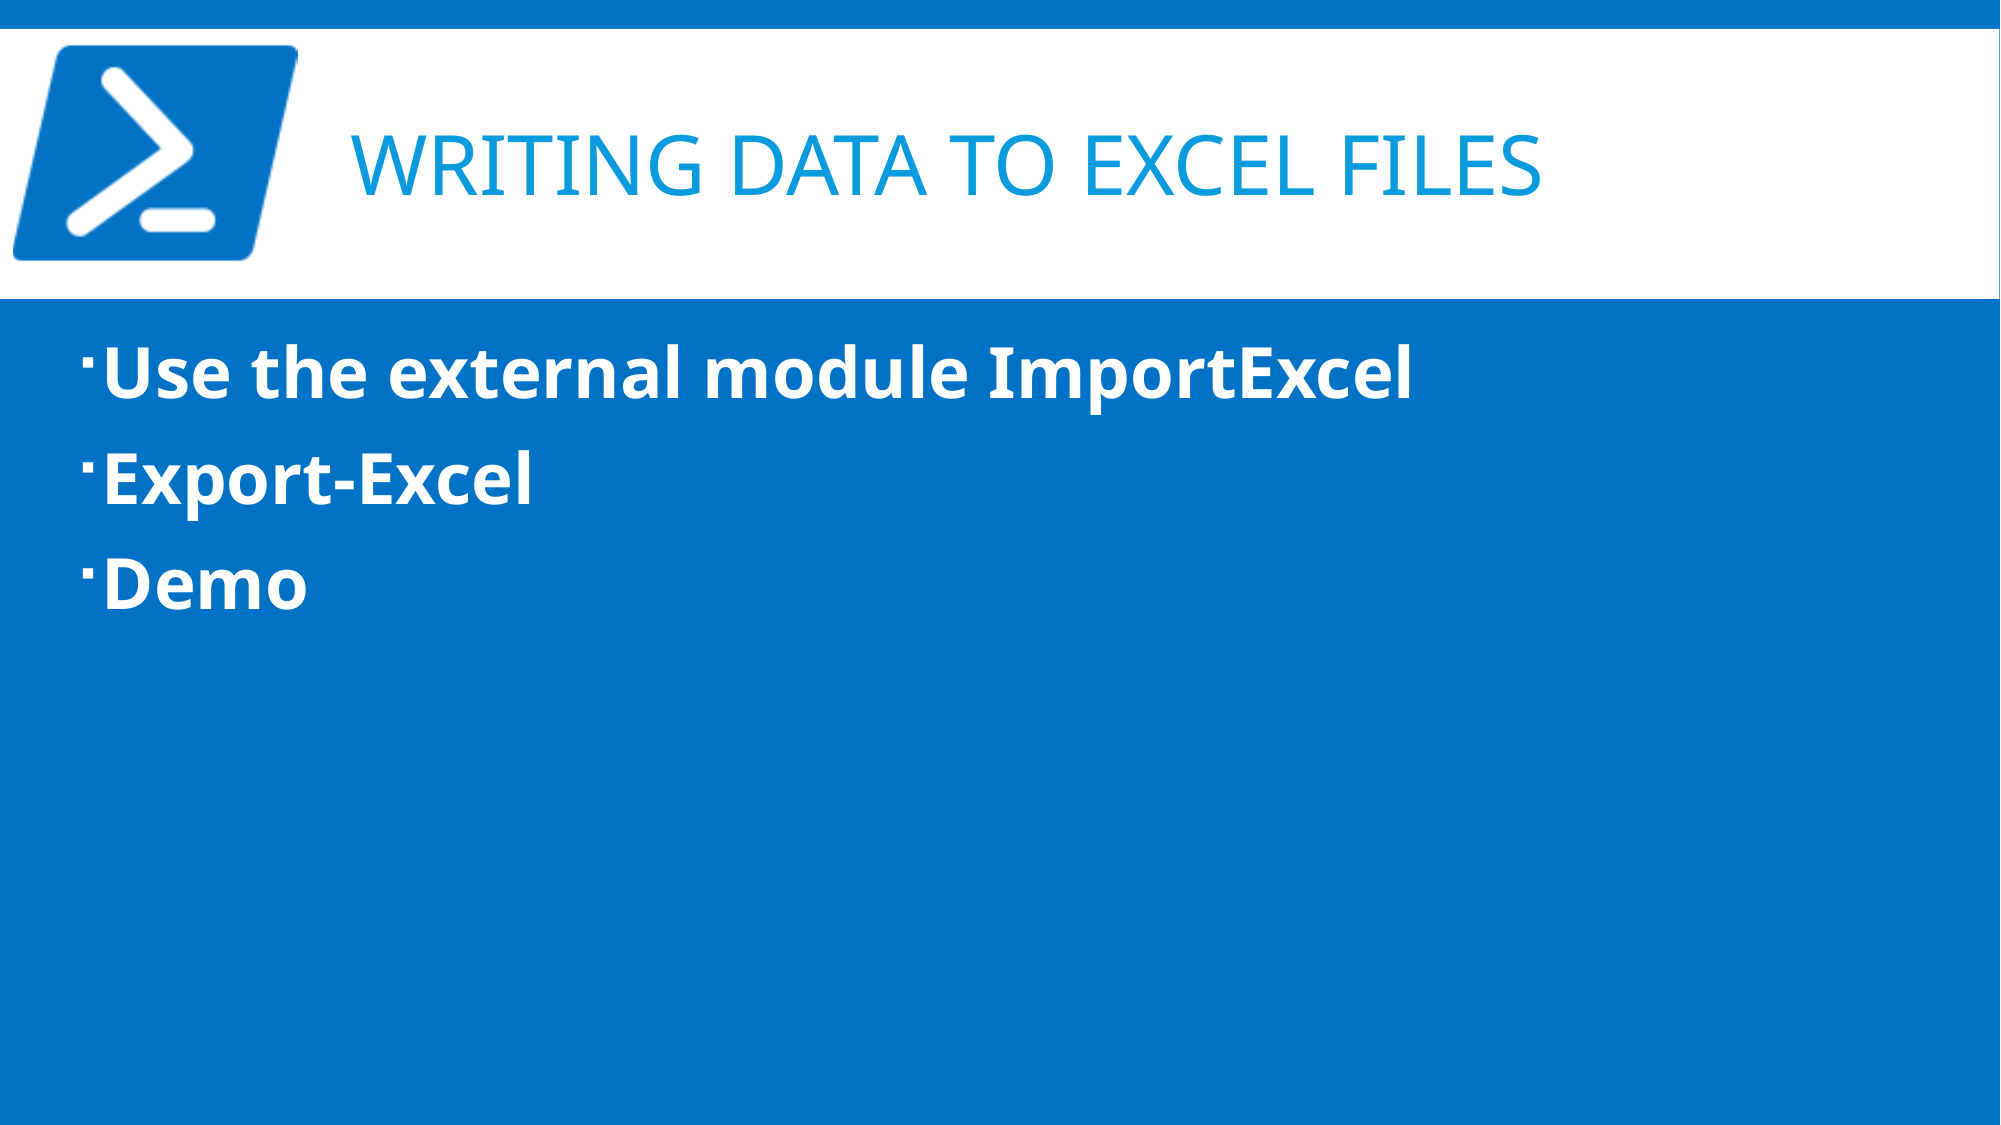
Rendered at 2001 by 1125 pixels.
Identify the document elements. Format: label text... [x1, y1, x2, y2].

list Use the external module ImportExcel Export-Excel Demo [56, 329, 1957, 1066]
title writing data to EXCel files [335, 46, 1803, 295]
picture [13, 9, 298, 295]
